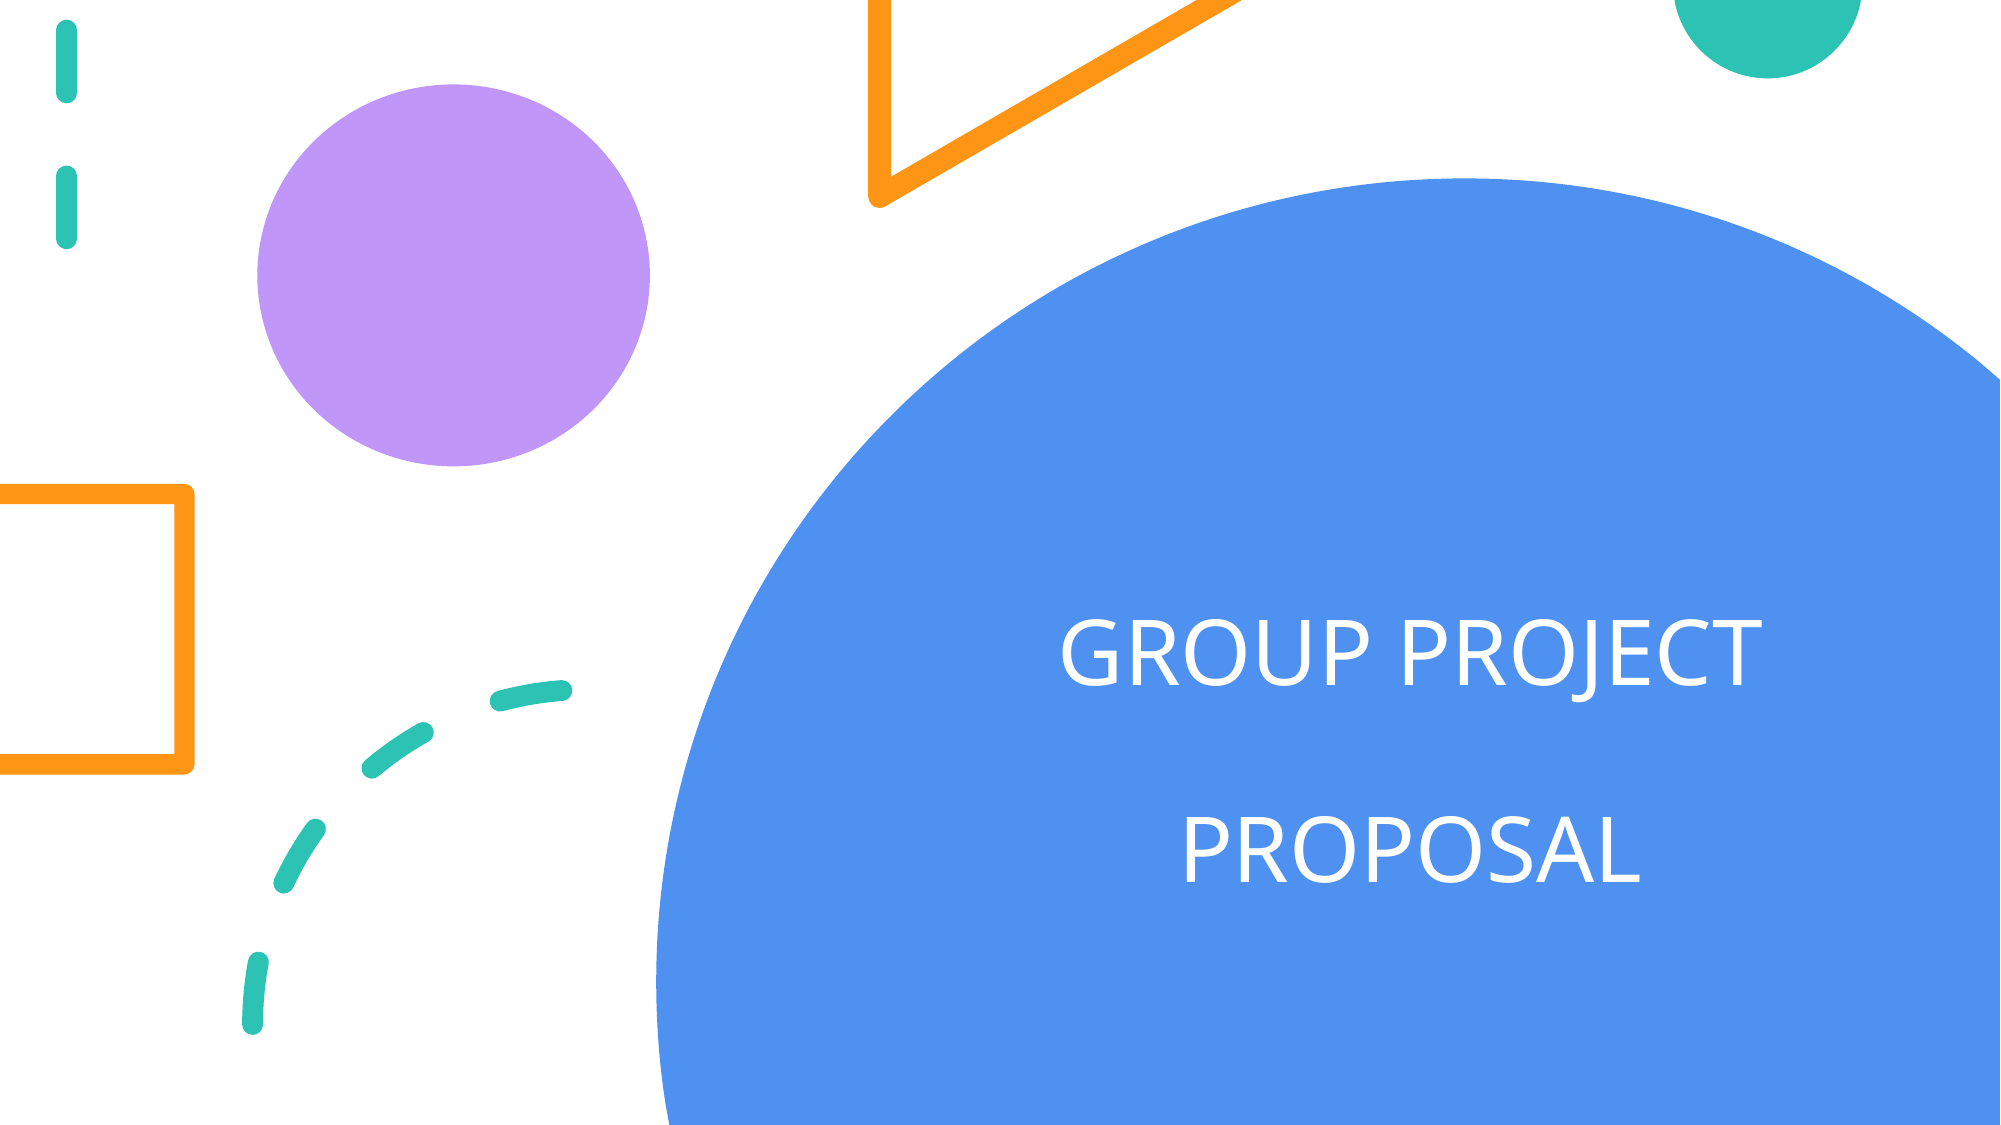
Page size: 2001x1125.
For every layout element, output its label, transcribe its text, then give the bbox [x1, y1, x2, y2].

title GROUP PROJECT PROPOSAL [825, 595, 2000, 1118]
